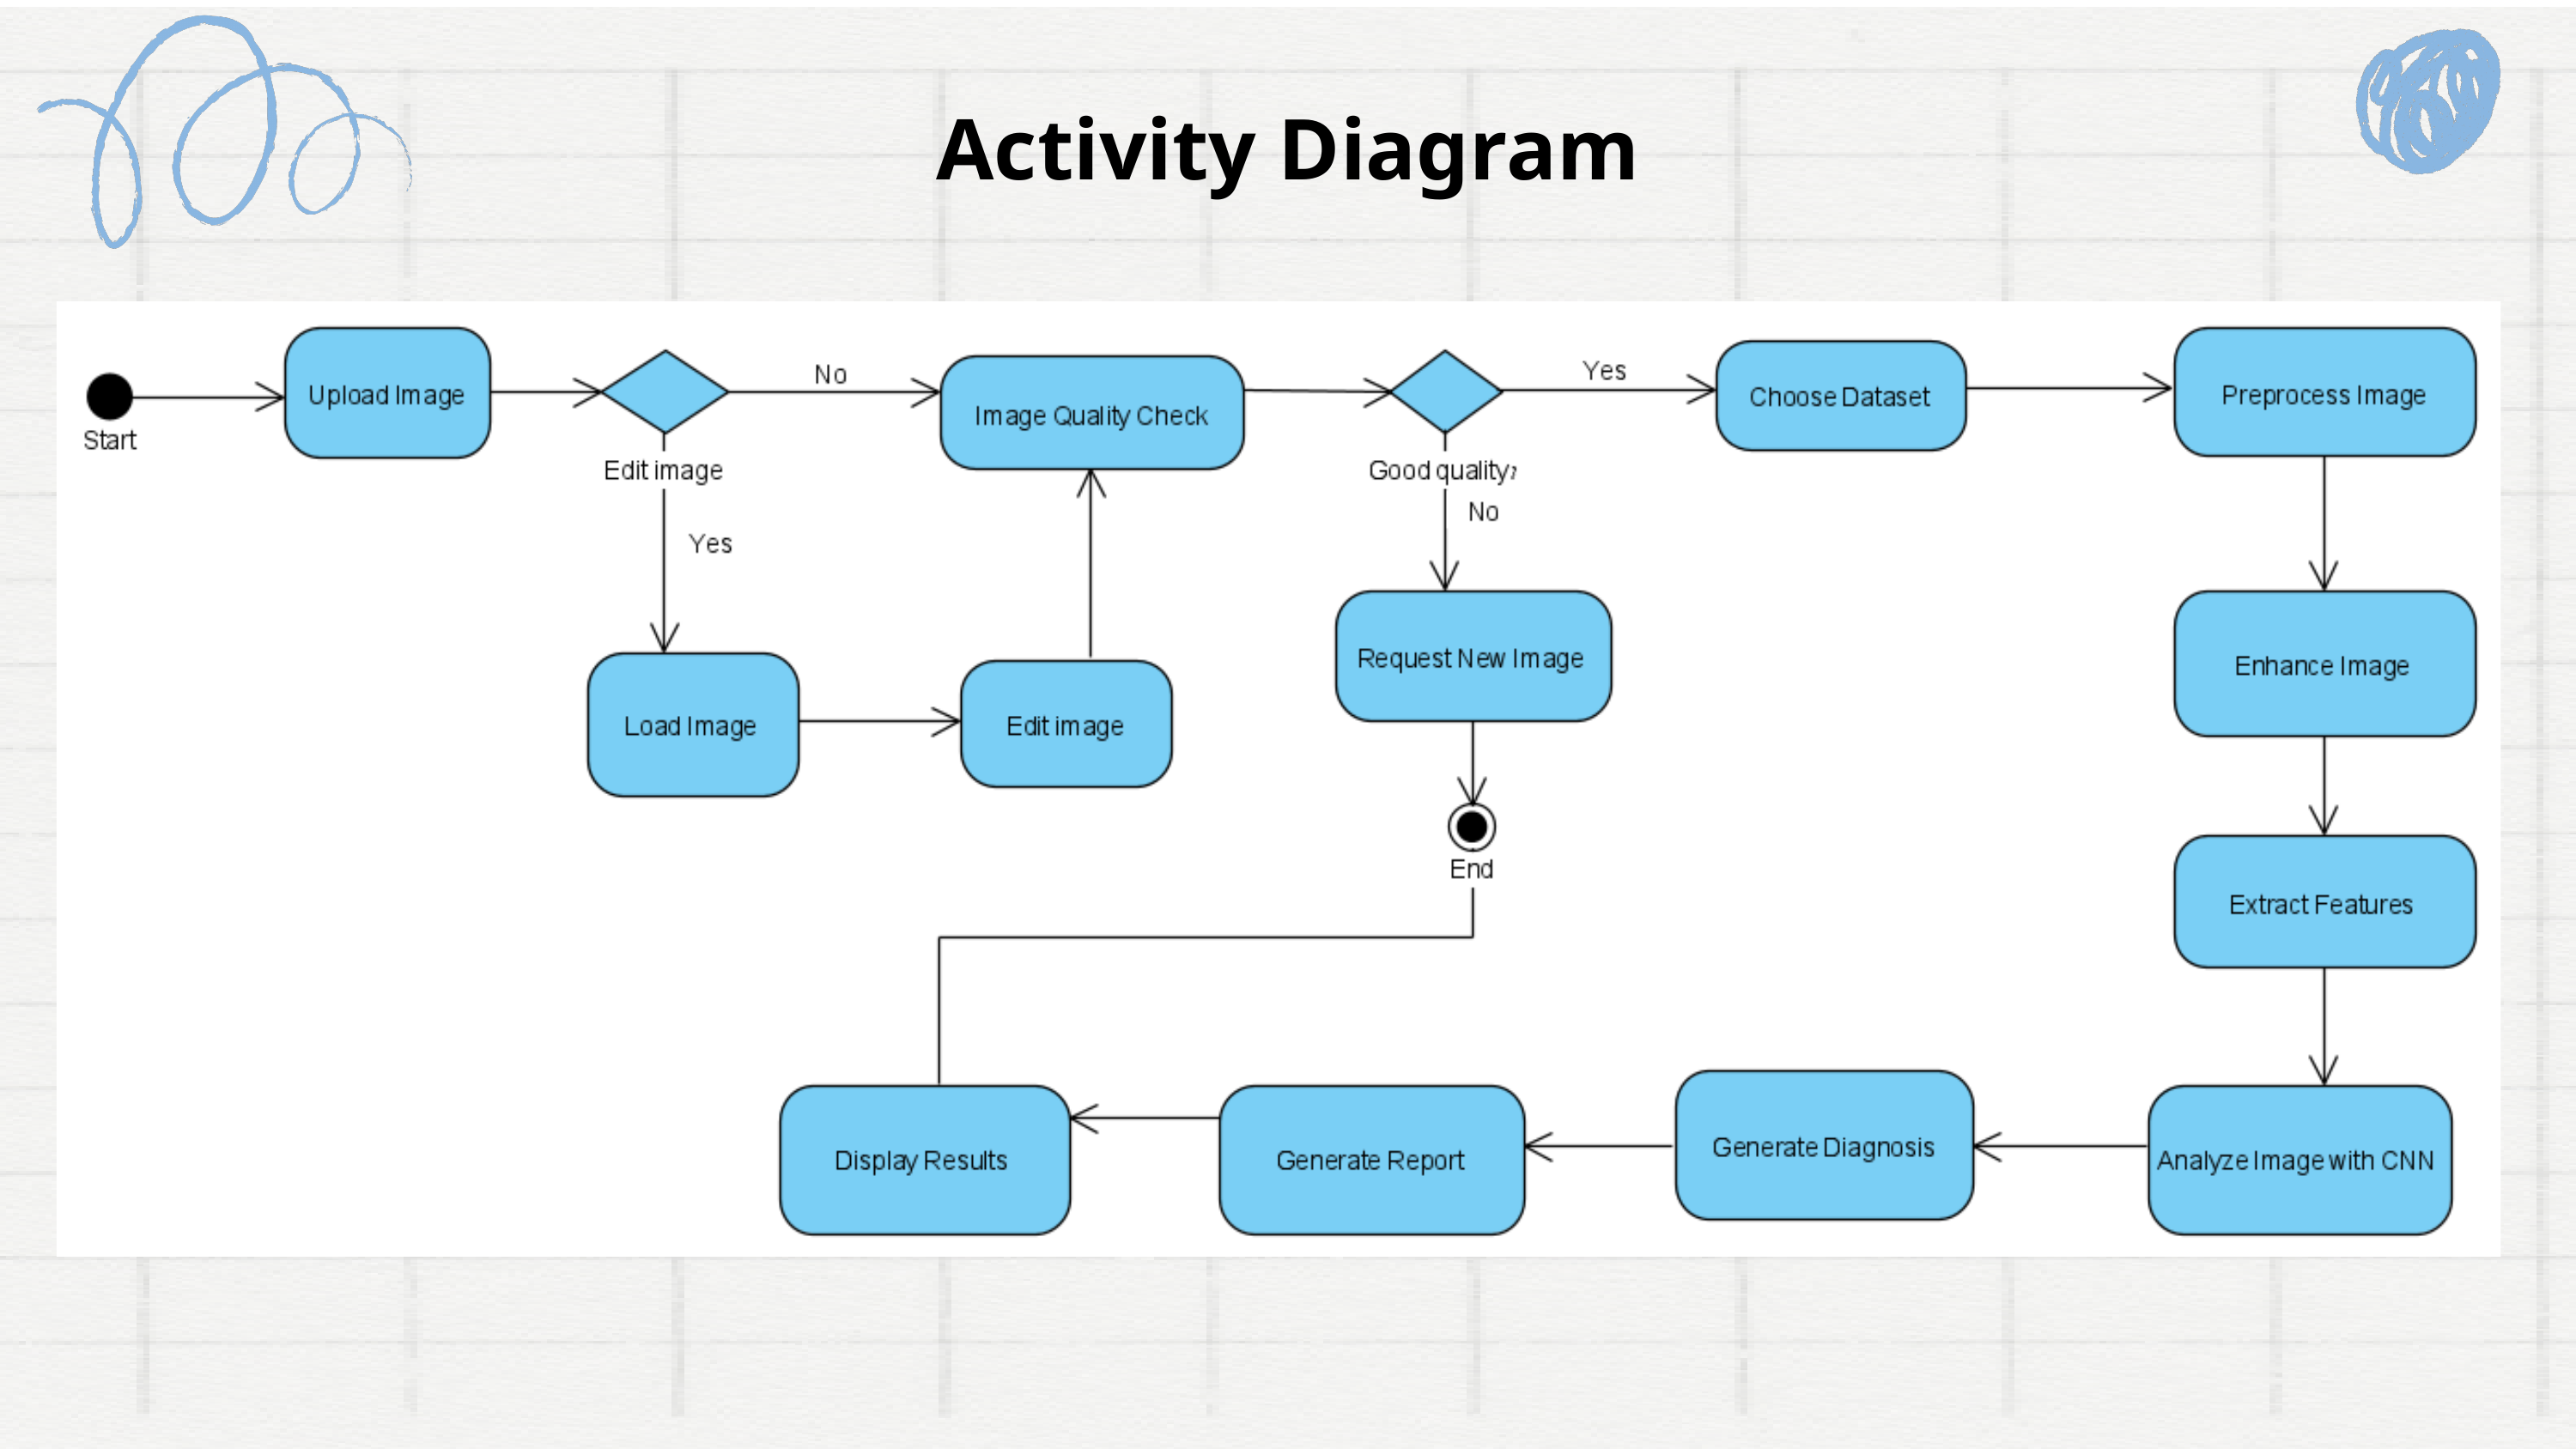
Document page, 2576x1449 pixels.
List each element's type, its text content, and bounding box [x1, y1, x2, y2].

text_box [36, 15, 412, 249]
text_box [0, 7, 2576, 1449]
text_box Activity Diagram [931, 78, 1645, 197]
text_box [56, 301, 2501, 1257]
text_box [2355, 28, 2501, 175]
